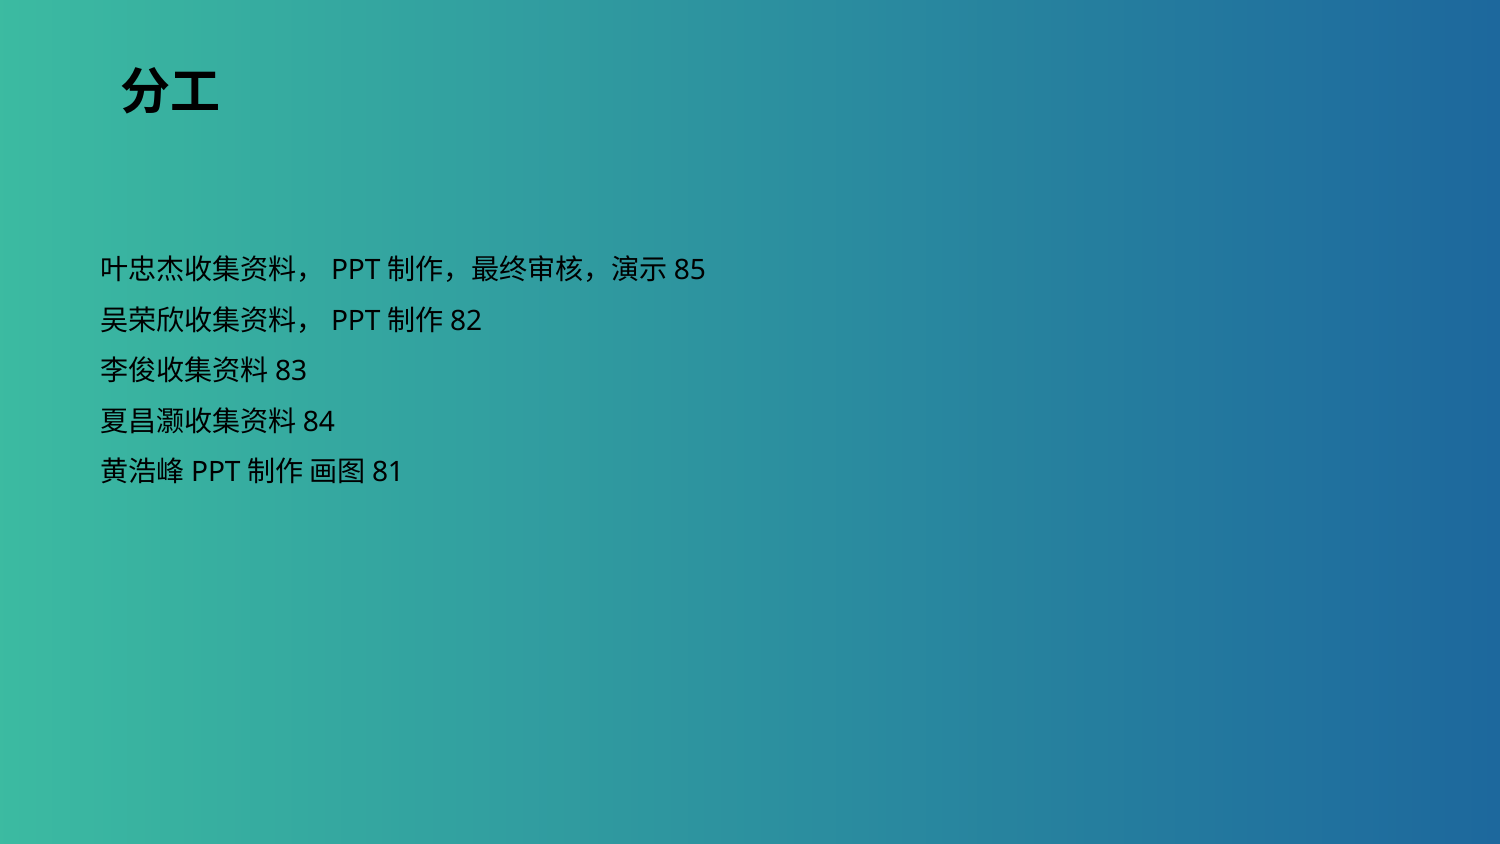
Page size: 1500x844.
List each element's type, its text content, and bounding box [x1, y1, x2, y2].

picture [0, 0, 1500, 844]
text_box 叶忠杰收集资料，PPT制作，最终审核，演示85 吴荣欣收集资料，PPT制作82 李俊收集资料83 夏昌灏收集资料84 黄浩峰PPT制作 画图81 [85, 227, 1420, 495]
text_box 分工 [105, 52, 521, 127]
